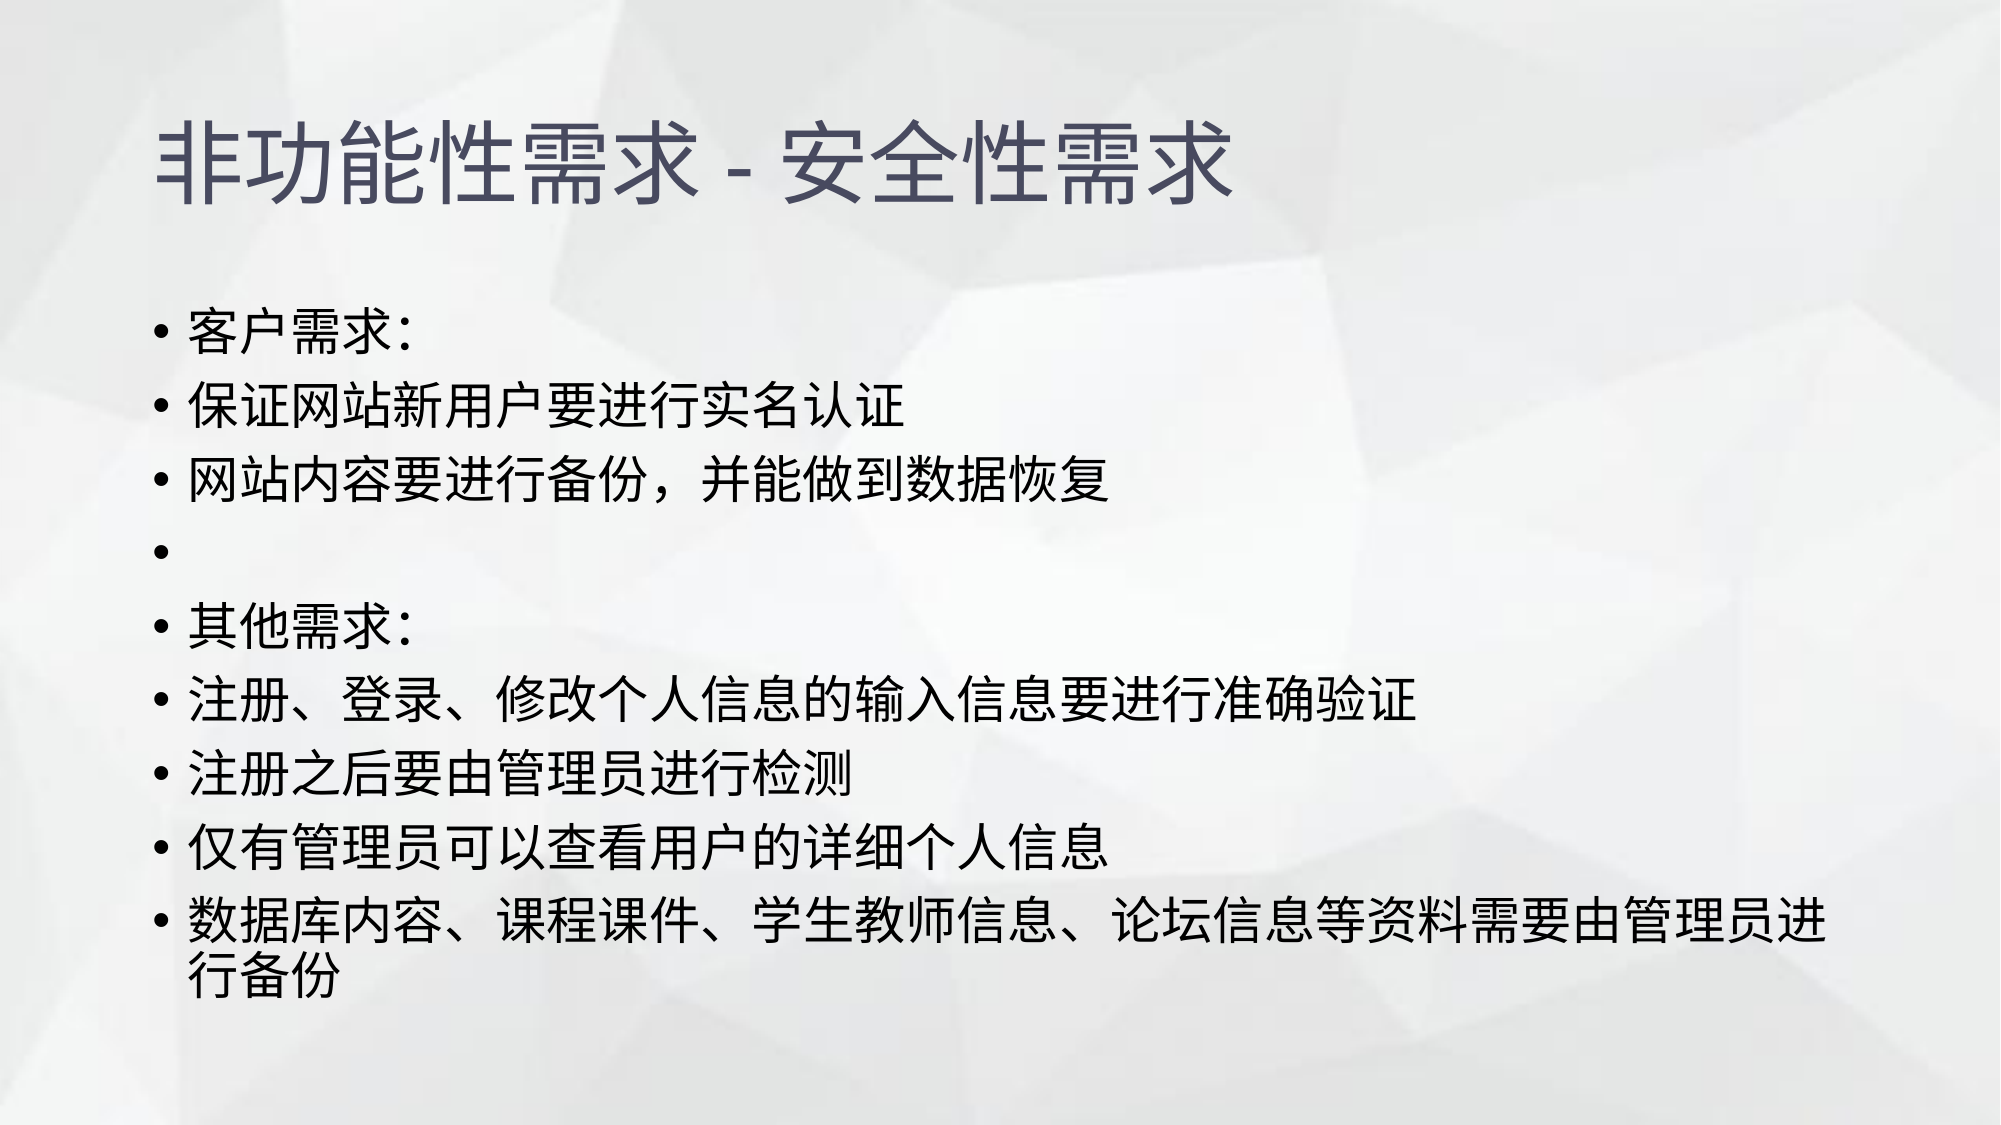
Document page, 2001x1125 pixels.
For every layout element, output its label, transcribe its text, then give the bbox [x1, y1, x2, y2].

text_box 非功能性需求-安全性需求 [137, 59, 1863, 277]
picture [0, 0, 2001, 1125]
text_box 客户需求： 保证网站新用户要进行实名认证 网站内容要进行备份，并能做到数据恢复 其他需求： 注册、登录、修改个人信息的输入信息要进行准确验证 注册之后要由管理员进行检测 仅有管理员可以查看用户的详细个人信息 数据库内容、课程课件、学生教师信息、论坛信息等资料需要由管理员进行备份 [137, 299, 1863, 1014]
